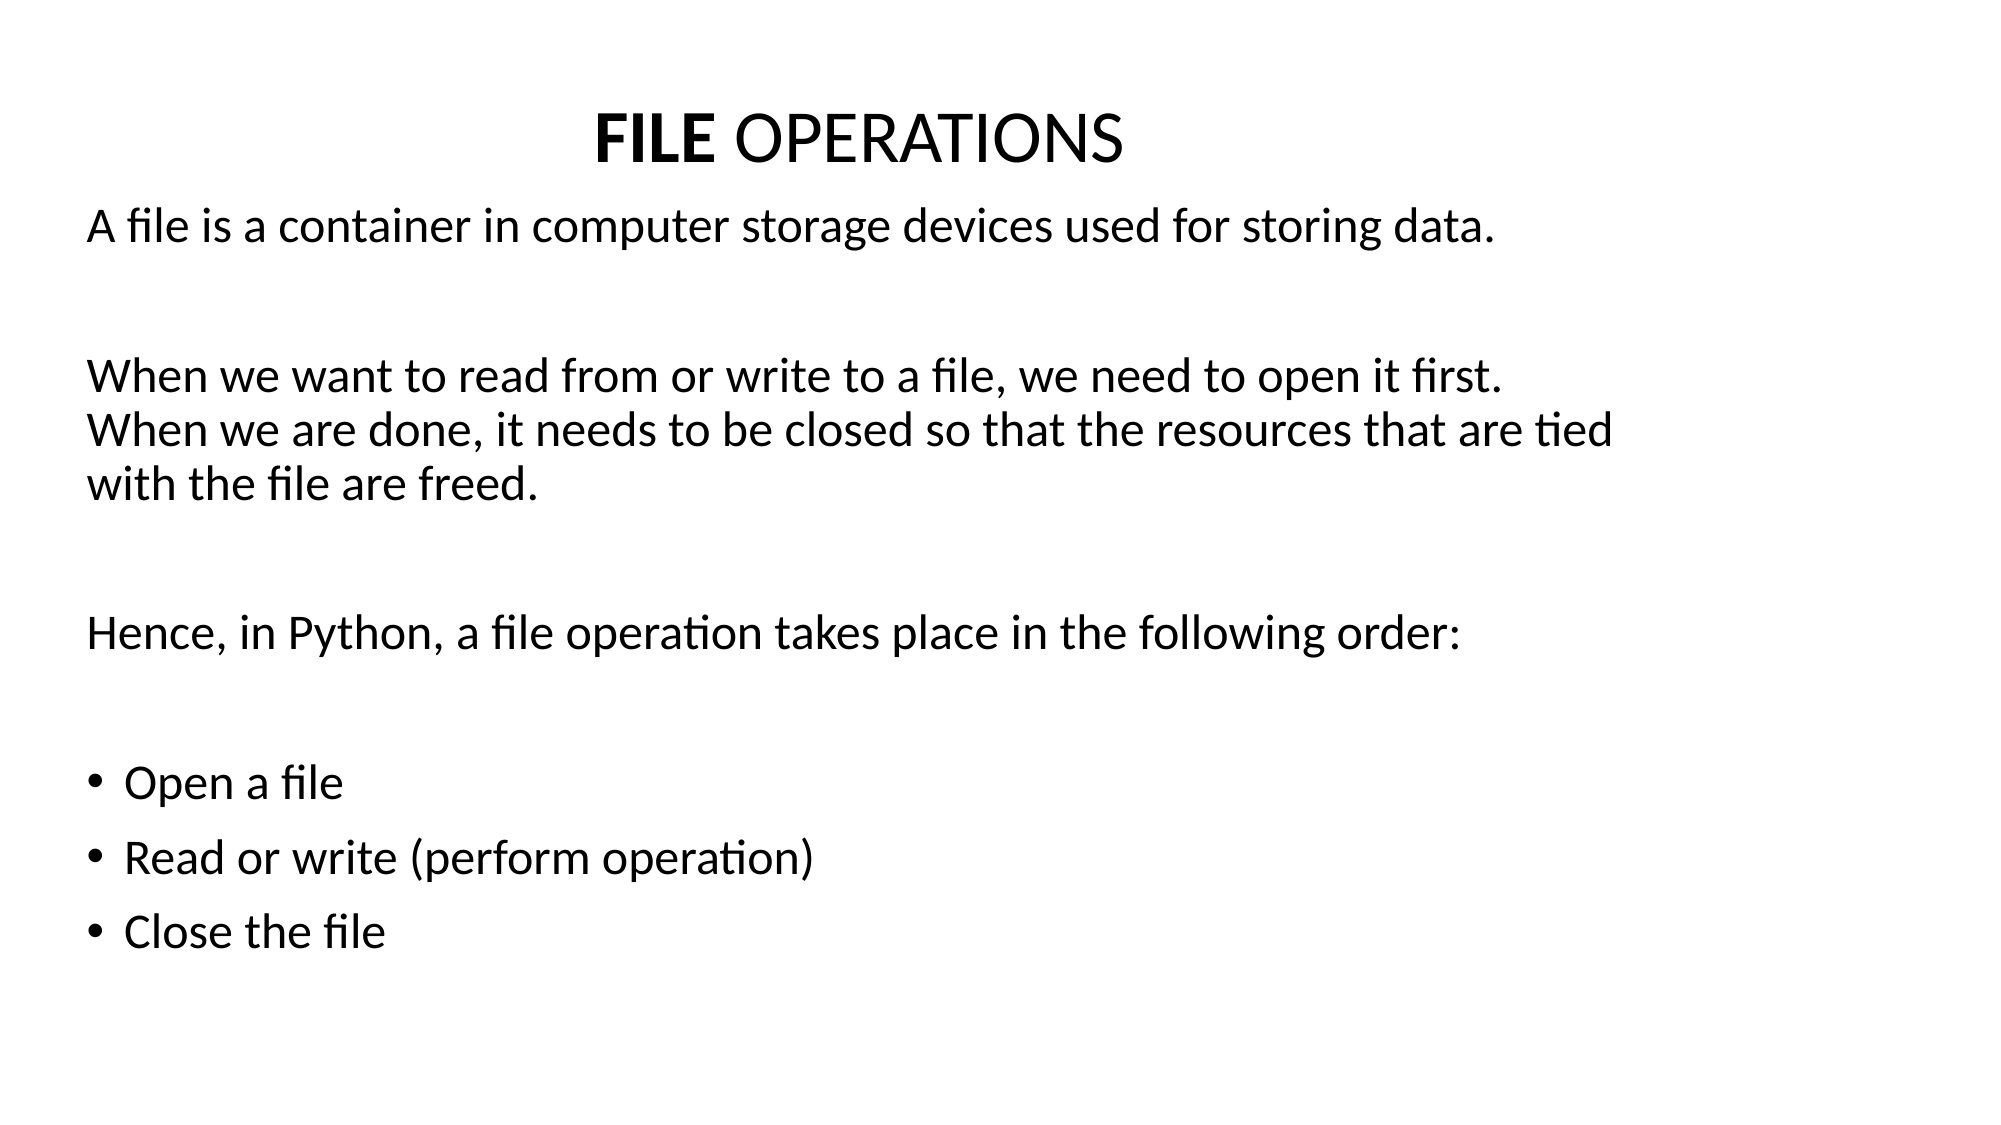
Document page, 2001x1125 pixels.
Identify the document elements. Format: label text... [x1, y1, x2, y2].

list FILE OPERATIONS A file is a container in computer storage devices used for storing data. When we want to read from or write to a file, we need to open it first. When we are done, it needs to be closed so that the resources that are tied with the file are freed. Hence, in Python, a file operation takes place in the following order: Open a file Read or write (perform operation) Close the file [71, 90, 1649, 1025]
